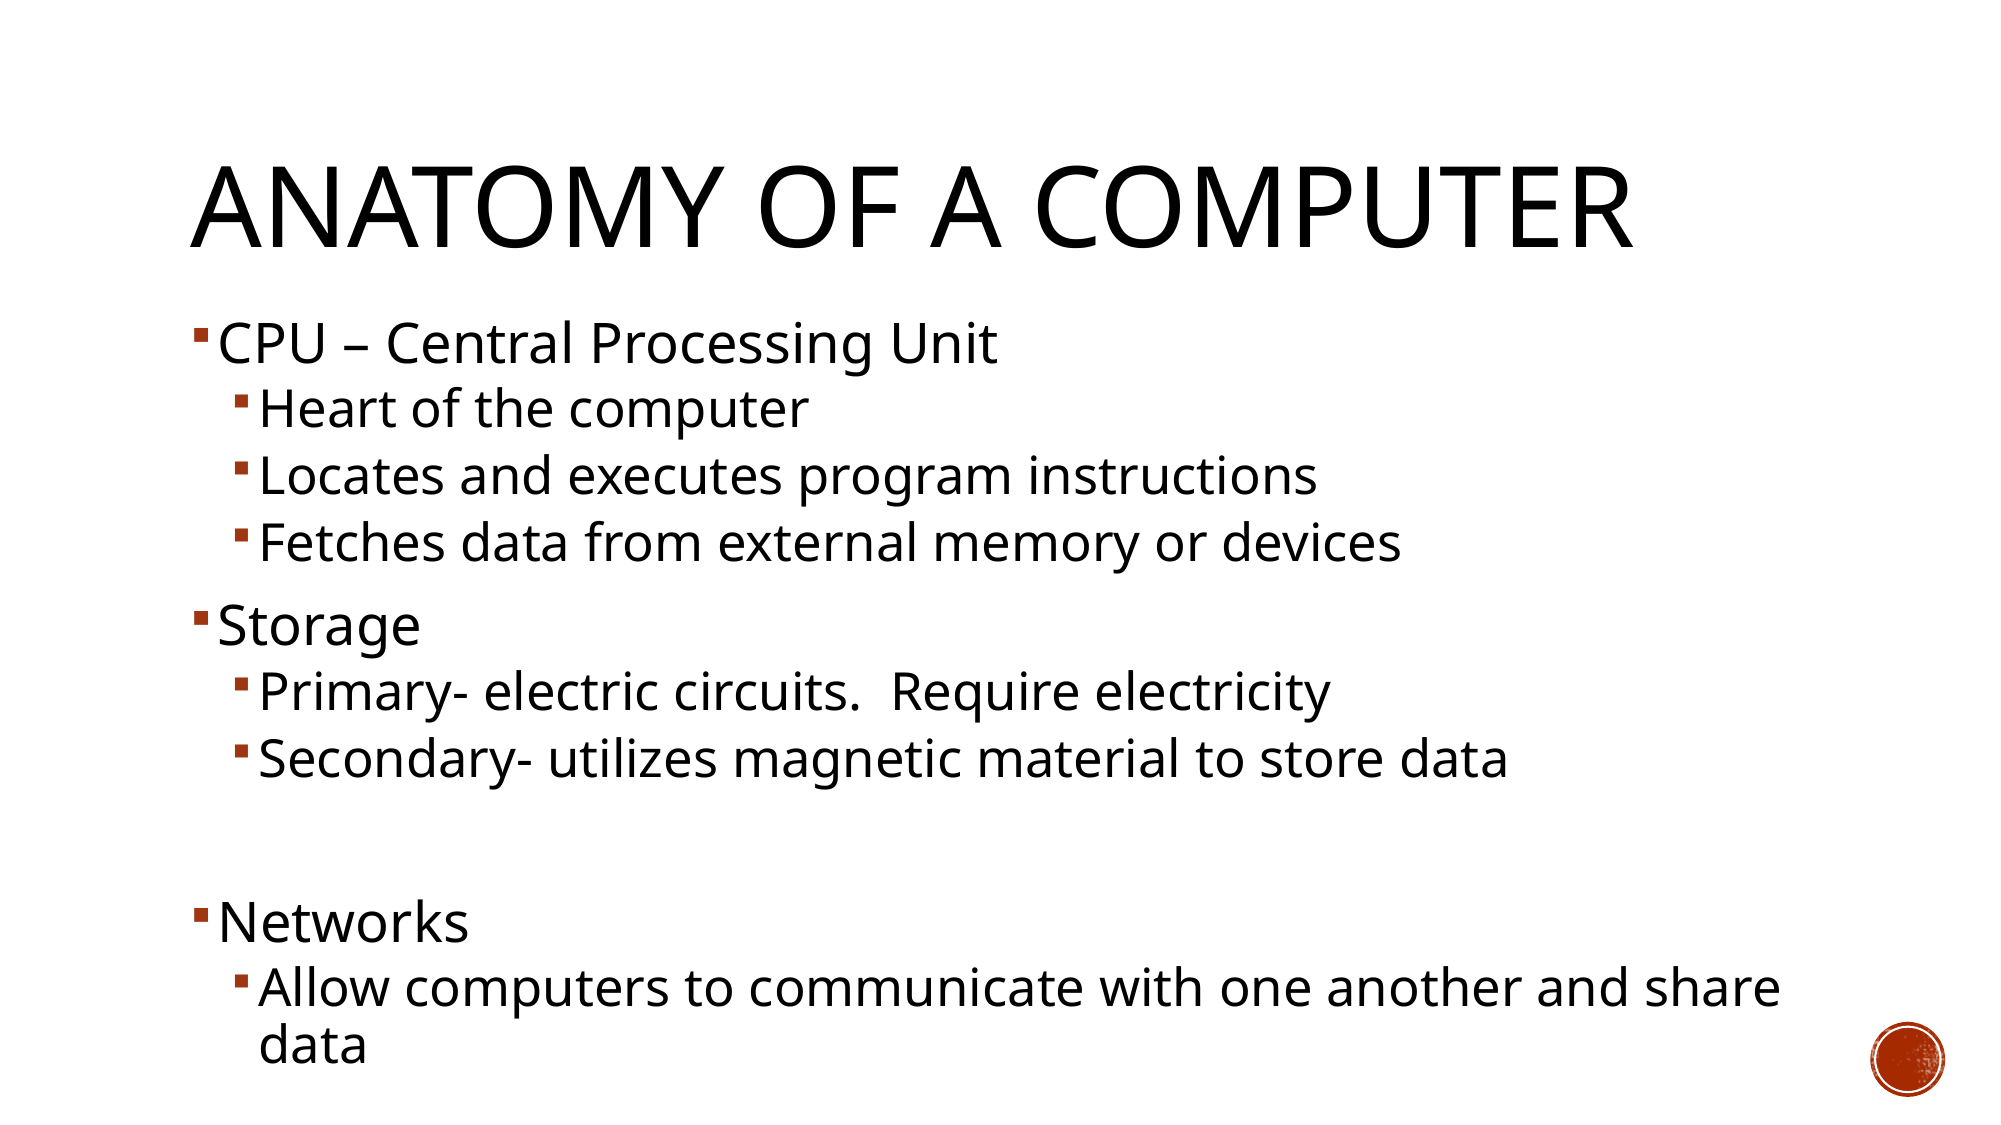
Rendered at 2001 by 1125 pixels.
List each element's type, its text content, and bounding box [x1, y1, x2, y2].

list CPU – Central Processing Unit Heart of the computer Locates and executes program instructions Fetches data from external memory or devices Storage Primary- electric circuits. Require electricity Secondary- utilizes magnetic material to store data Networks Allow computers to communicate with one another and share data [175, 307, 1826, 1085]
title Anatomy of a Computer [175, 79, 1826, 307]
